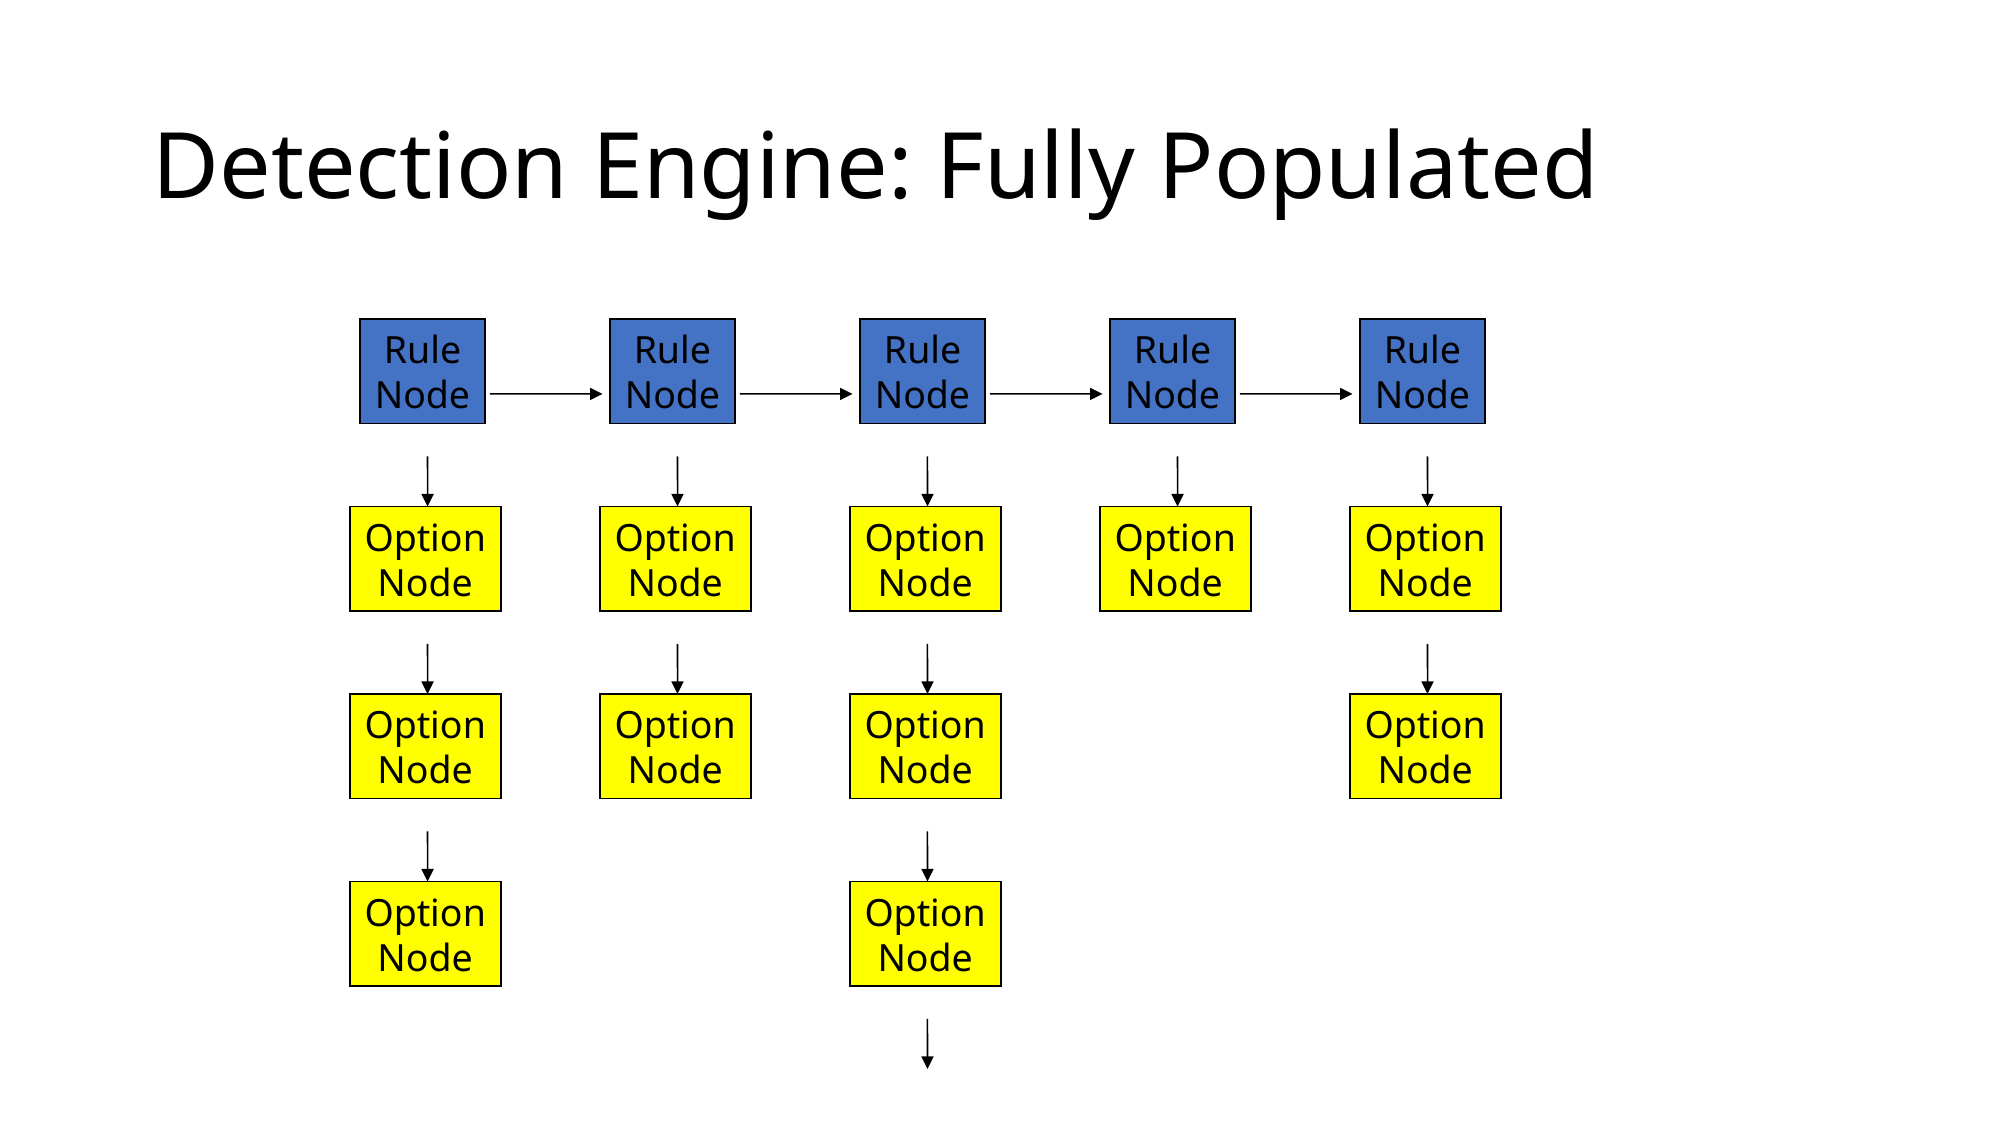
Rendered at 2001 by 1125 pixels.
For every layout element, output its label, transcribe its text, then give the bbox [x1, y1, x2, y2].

text_box Rule Node [360, 318, 486, 424]
text_box [739, 387, 853, 401]
text_box Option Node [1099, 506, 1251, 612]
title Detection Engine: Fully Populated [137, 59, 1863, 278]
text_box [921, 1018, 934, 1069]
text_box Option Node [1349, 693, 1501, 799]
text_box Option Node [349, 881, 501, 987]
text_box Rule Node [610, 318, 736, 424]
text_box Option Node [349, 506, 501, 612]
text_box Option Node [849, 881, 1001, 987]
text_box [921, 456, 934, 507]
text_box [421, 831, 434, 882]
text_box Option Node [599, 506, 751, 612]
text_box Option Node [849, 506, 1001, 612]
text_box [921, 643, 934, 694]
text_box [1239, 387, 1353, 401]
text_box Rule Node [1360, 318, 1486, 424]
text_box Option Node [349, 693, 501, 799]
text_box [1421, 643, 1434, 694]
text_box Rule Node [1110, 318, 1236, 424]
text_box [1421, 456, 1434, 507]
text_box [421, 456, 434, 507]
text_box Option Node [849, 693, 1001, 799]
text_box [671, 456, 684, 507]
text_box Option Node [1349, 506, 1501, 612]
text_box Rule Node [860, 318, 986, 424]
text_box [921, 831, 934, 882]
text_box Option Node [599, 693, 751, 799]
text_box [1171, 456, 1184, 507]
text_box [489, 387, 603, 401]
text_box [671, 643, 684, 693]
text_box [989, 387, 1103, 401]
text_box [421, 643, 434, 694]
